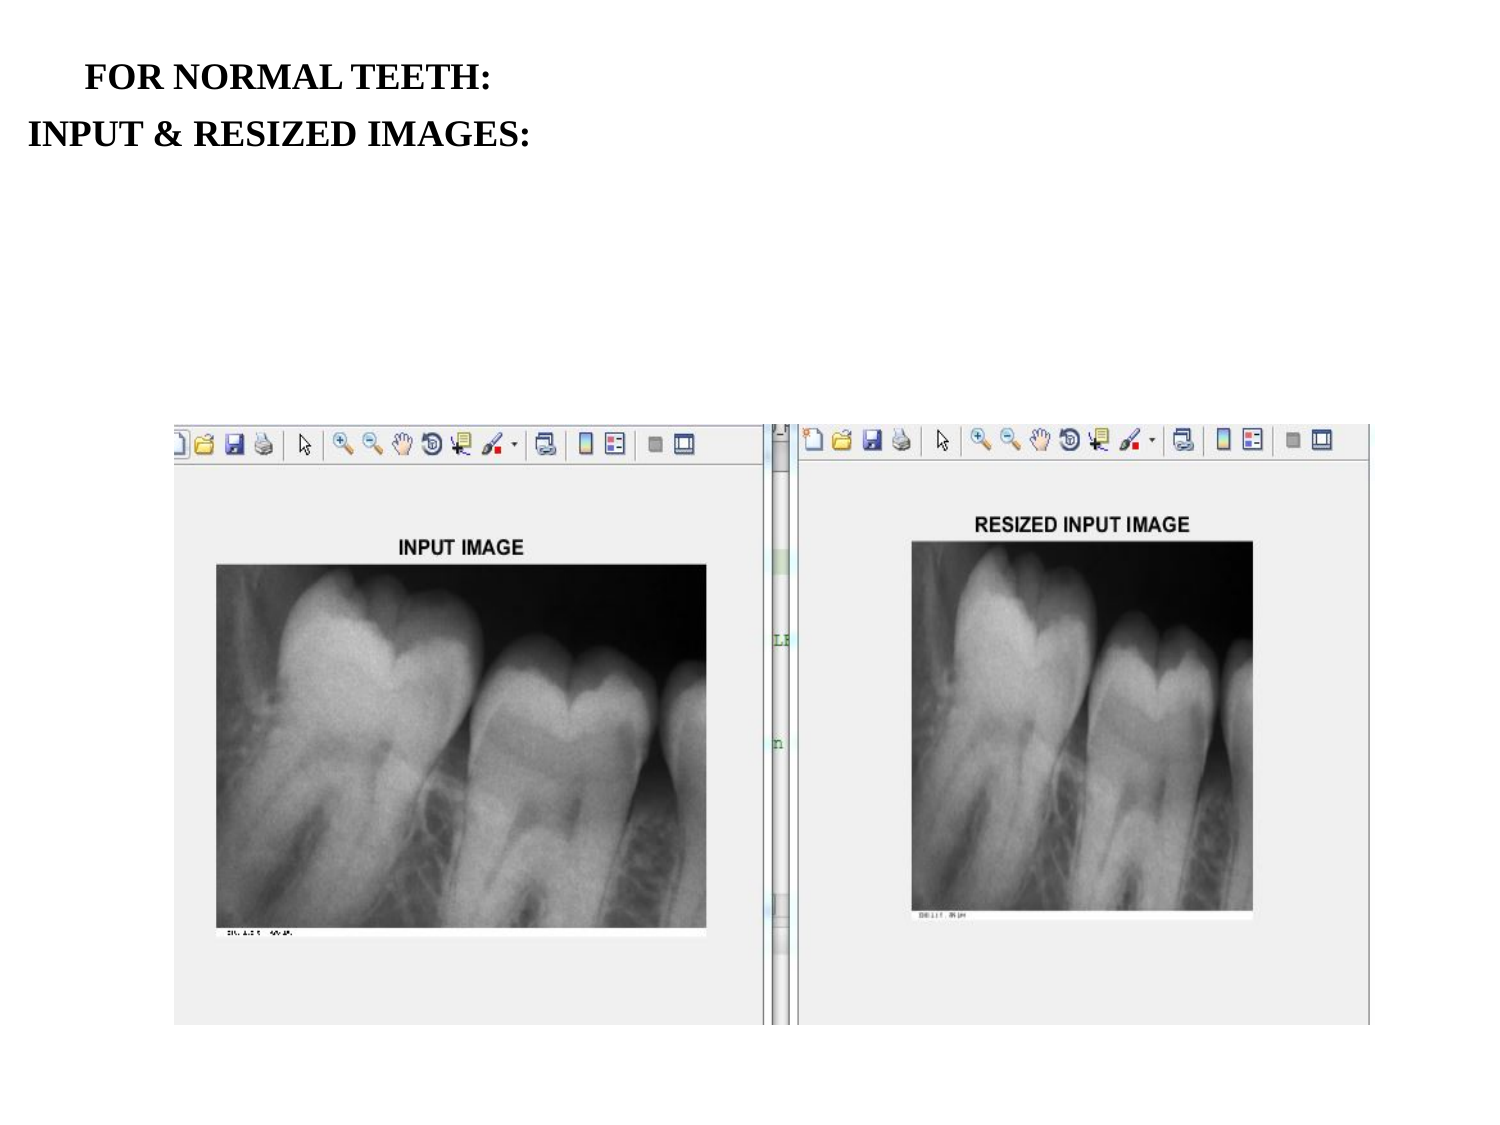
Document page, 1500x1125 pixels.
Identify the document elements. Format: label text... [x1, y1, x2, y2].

picture [174, 424, 1375, 1025]
list FOR NORMAL TEETH: INPUT & RESIZED IMAGES: [12, 50, 1400, 1075]
